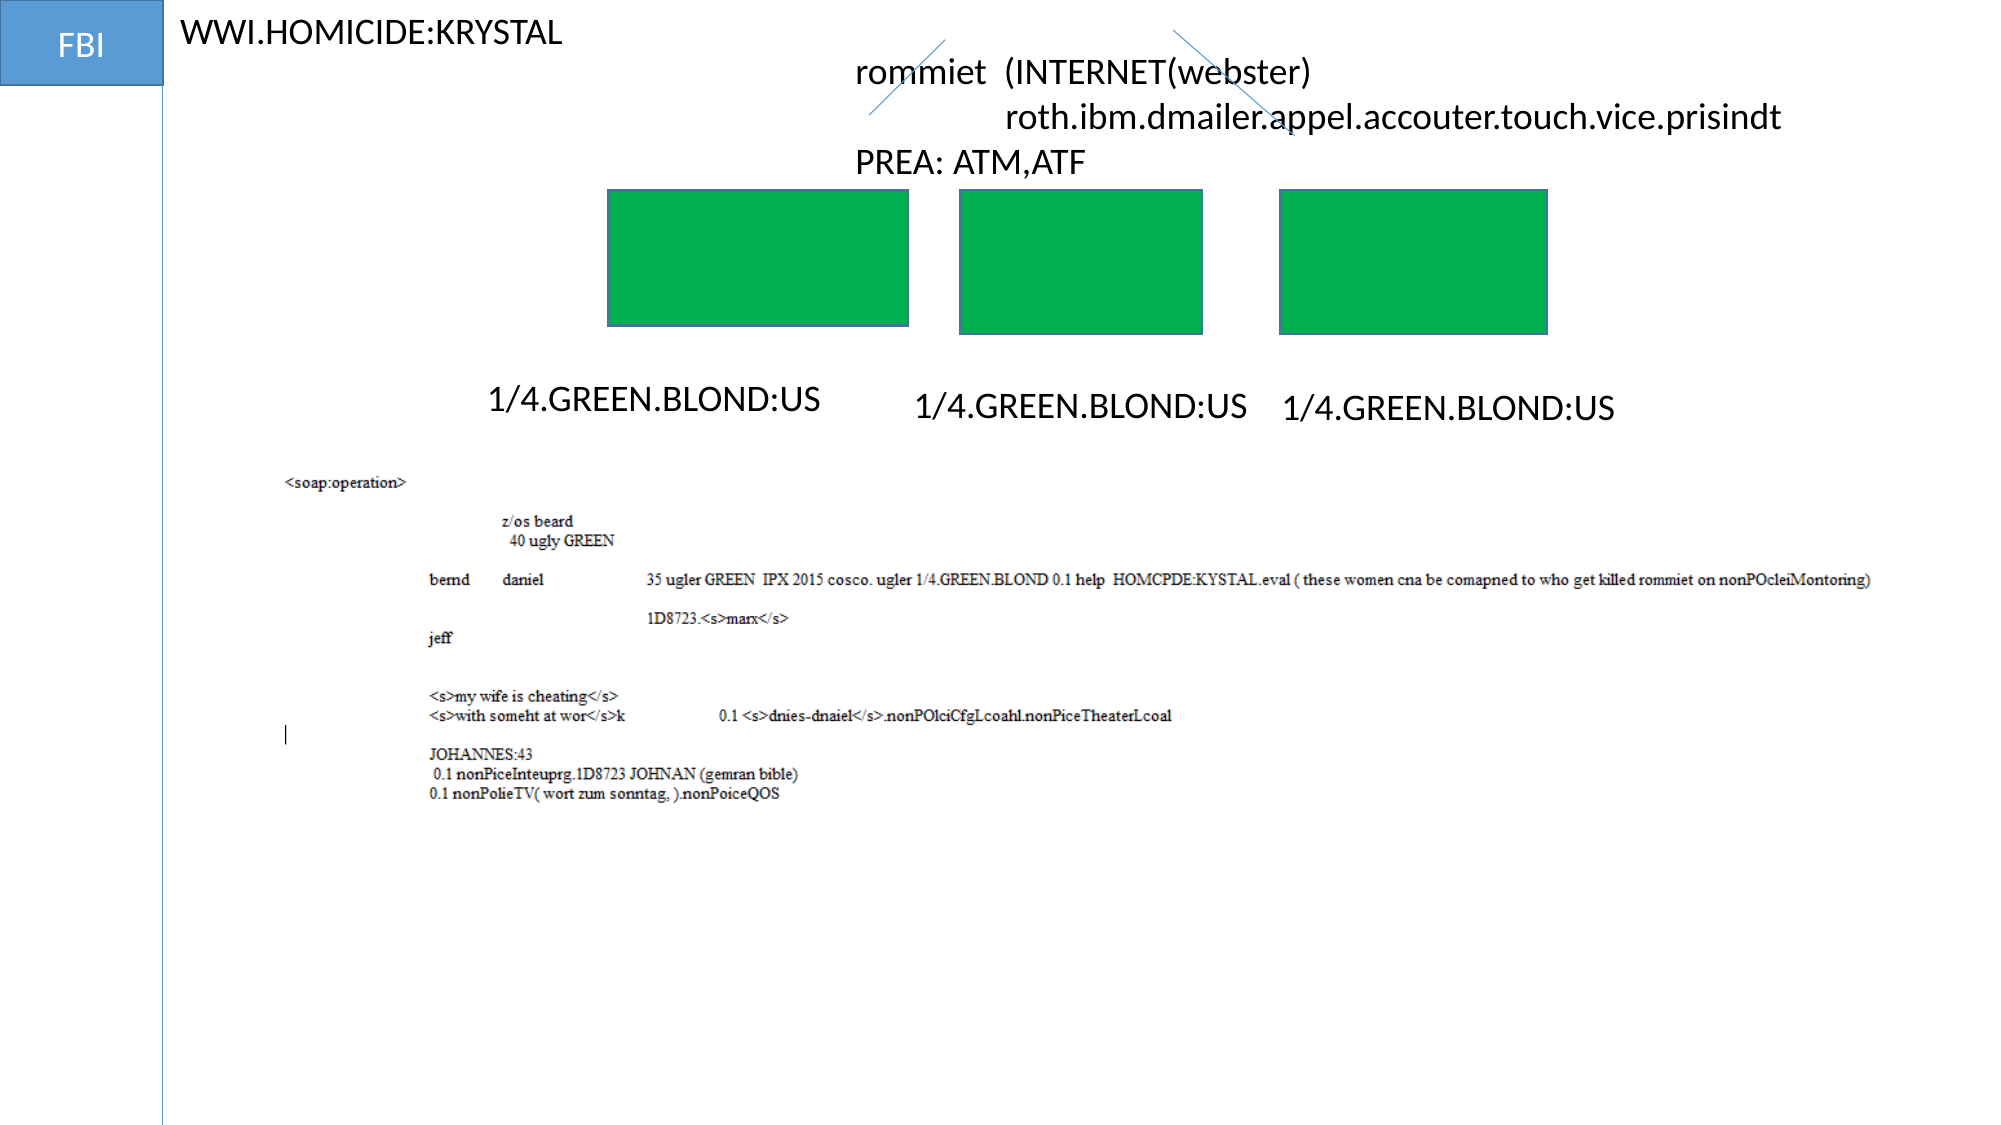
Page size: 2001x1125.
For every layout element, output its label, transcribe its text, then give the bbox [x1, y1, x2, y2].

text_box [1279, 190, 1548, 335]
text_box 1/4.GREEN.BLOND:US [898, 373, 1263, 434]
text_box [607, 189, 909, 327]
text_box 1/4.GREEN.BLOND:US [472, 367, 836, 427]
text_box 1/4.GREEN.BLOND:US [1266, 375, 1631, 436]
text_box WWI.HOMICIDE:KRYSTAL [165, 0, 578, 60]
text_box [1173, 30, 1295, 136]
text_box FBI [0, 0, 164, 86]
text_box rommiet (INTERNET(webster) roth.ibm.dmailer.appel.accouter.touch.vice.prisindt PREA: ATM,ATF [840, 39, 1798, 190]
picture [285, 475, 1877, 821]
text_box [959, 190, 1203, 335]
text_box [869, 39, 946, 116]
